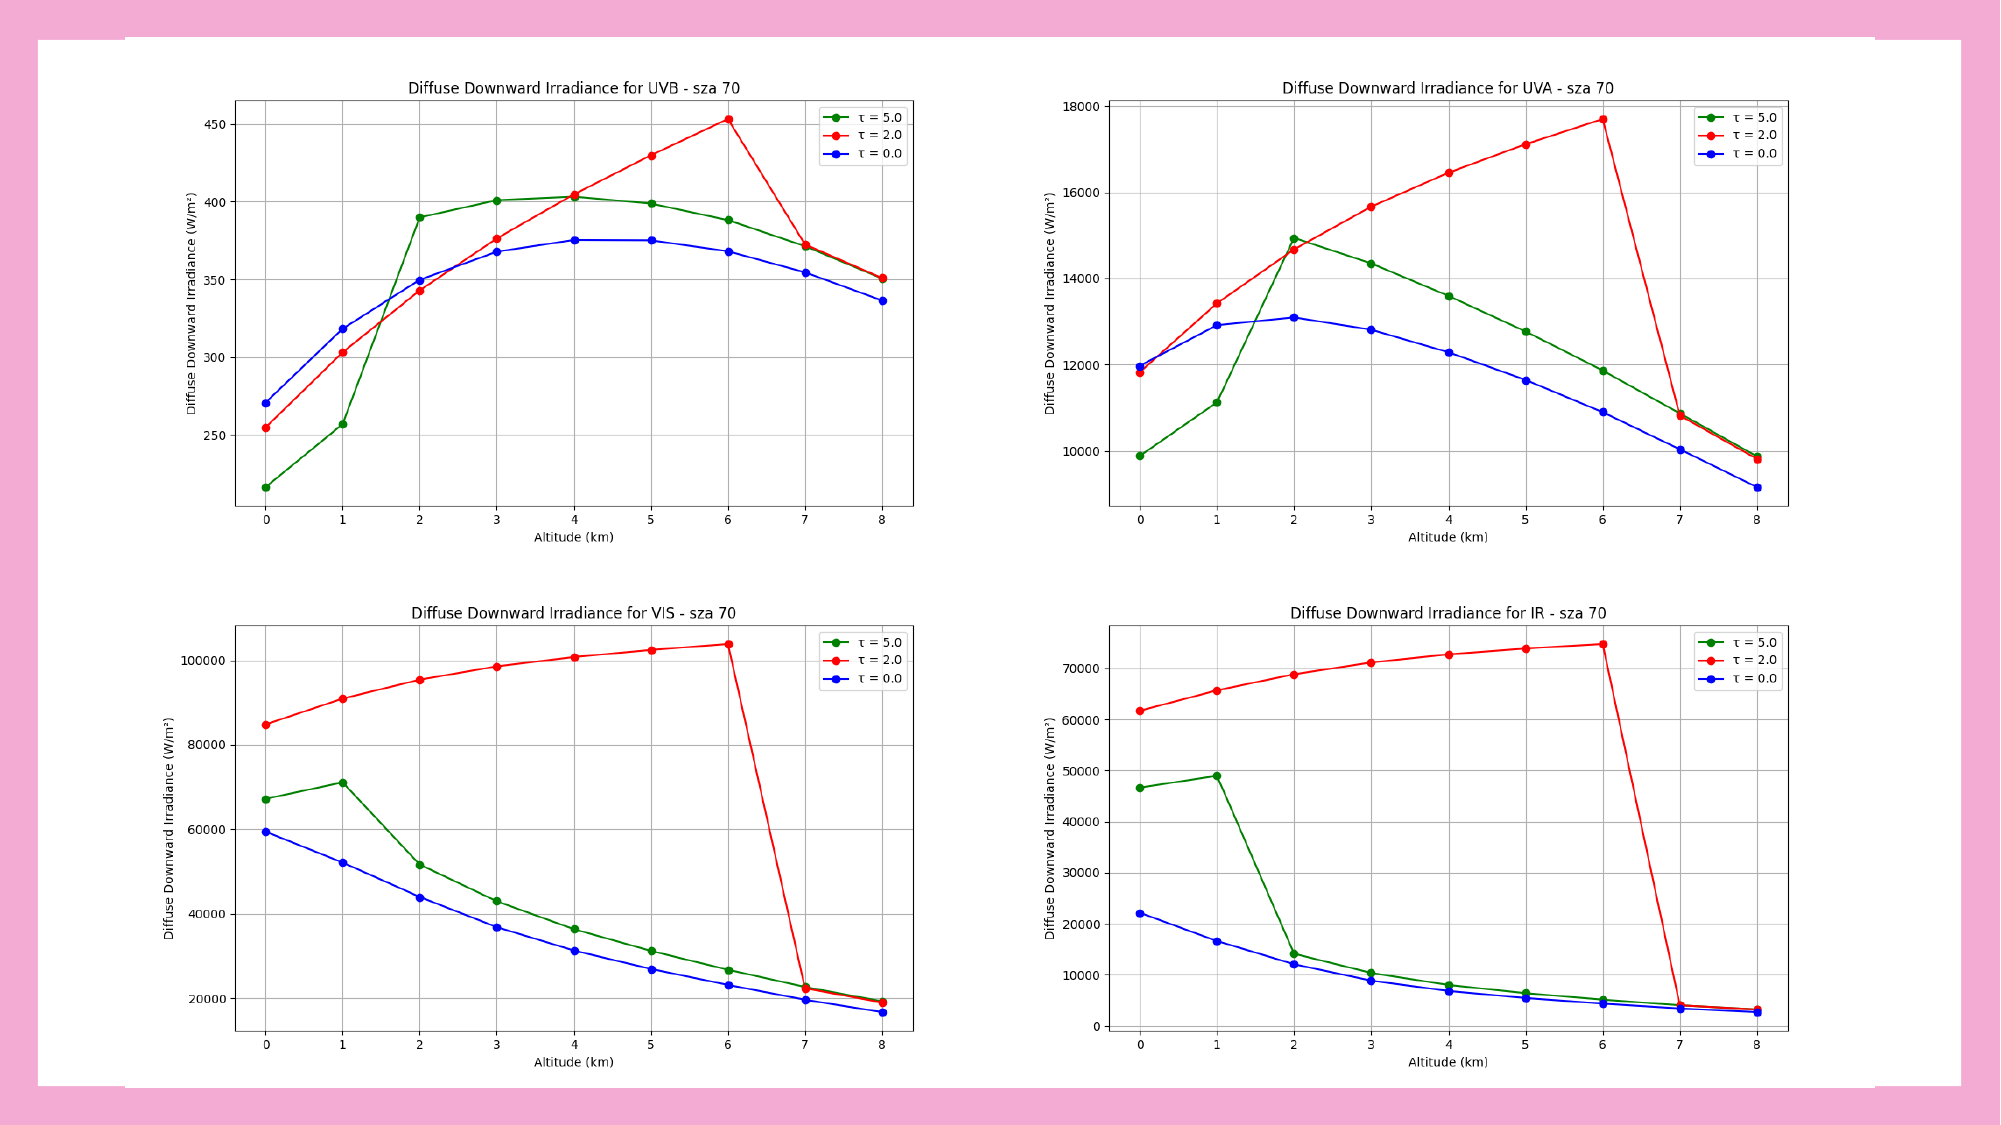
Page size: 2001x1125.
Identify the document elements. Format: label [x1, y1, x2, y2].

picture [124, 37, 1876, 1088]
